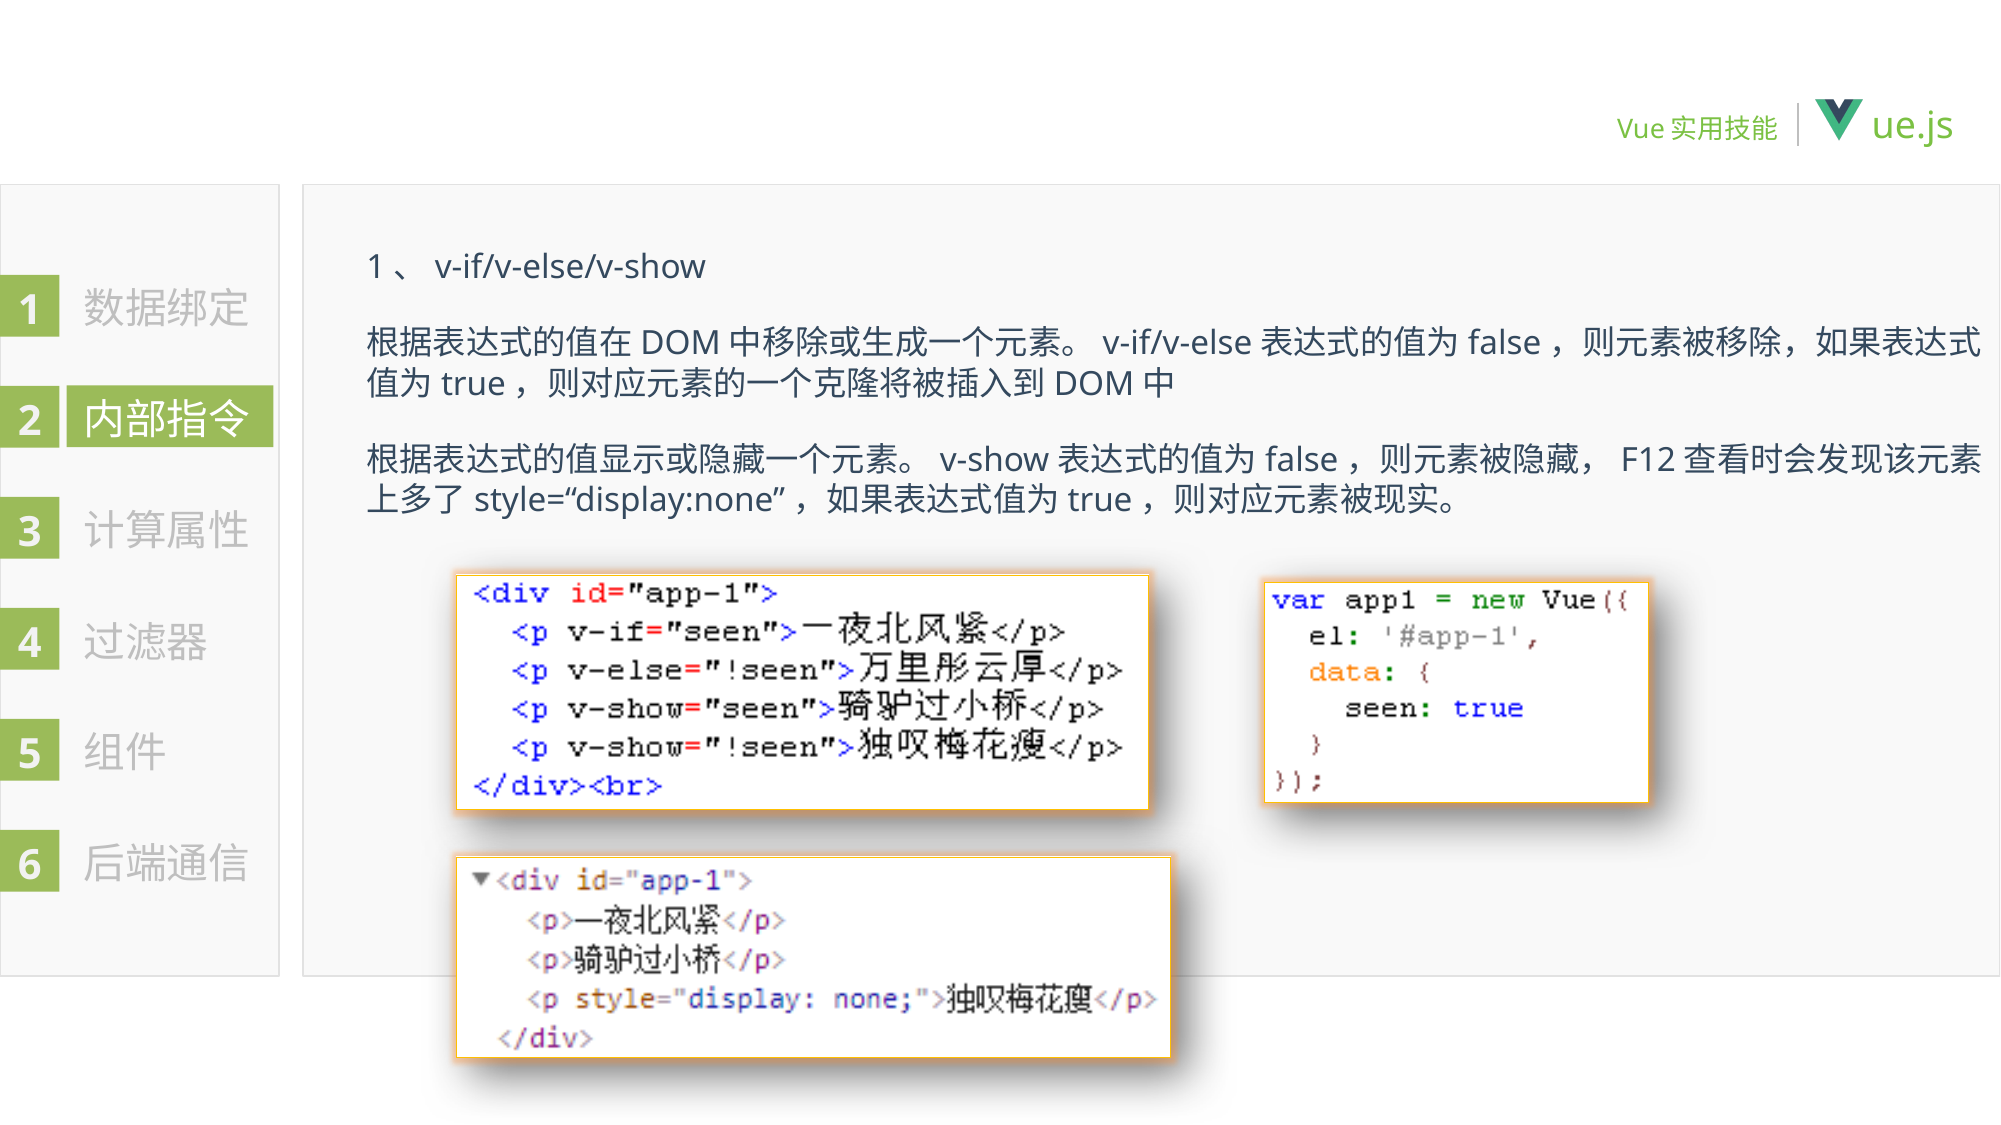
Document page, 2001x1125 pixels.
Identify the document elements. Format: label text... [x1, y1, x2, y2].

text_box 1、v-if/v-else/v-show [351, 238, 1352, 293]
picture [456, 574, 1149, 810]
picture [1815, 96, 1863, 144]
text_box 根据表达式的值显示或隐藏一个元素。v-show表达式的值为false，则元素被隐藏，F12查看时会发现该元素上多了style=“display:none”，如果表达式值为true，则对应元素被现实。 [351, 430, 2000, 526]
picture [456, 856, 1171, 1058]
picture [1264, 582, 1649, 803]
text_box 根据表达式的值在DOM中移除或生成一个元素。v-if/v-else表达式的值为false，则元素被移除，如果表达式值为true，则对应元素的一个克隆将被插入到DOM中 [351, 314, 2000, 409]
